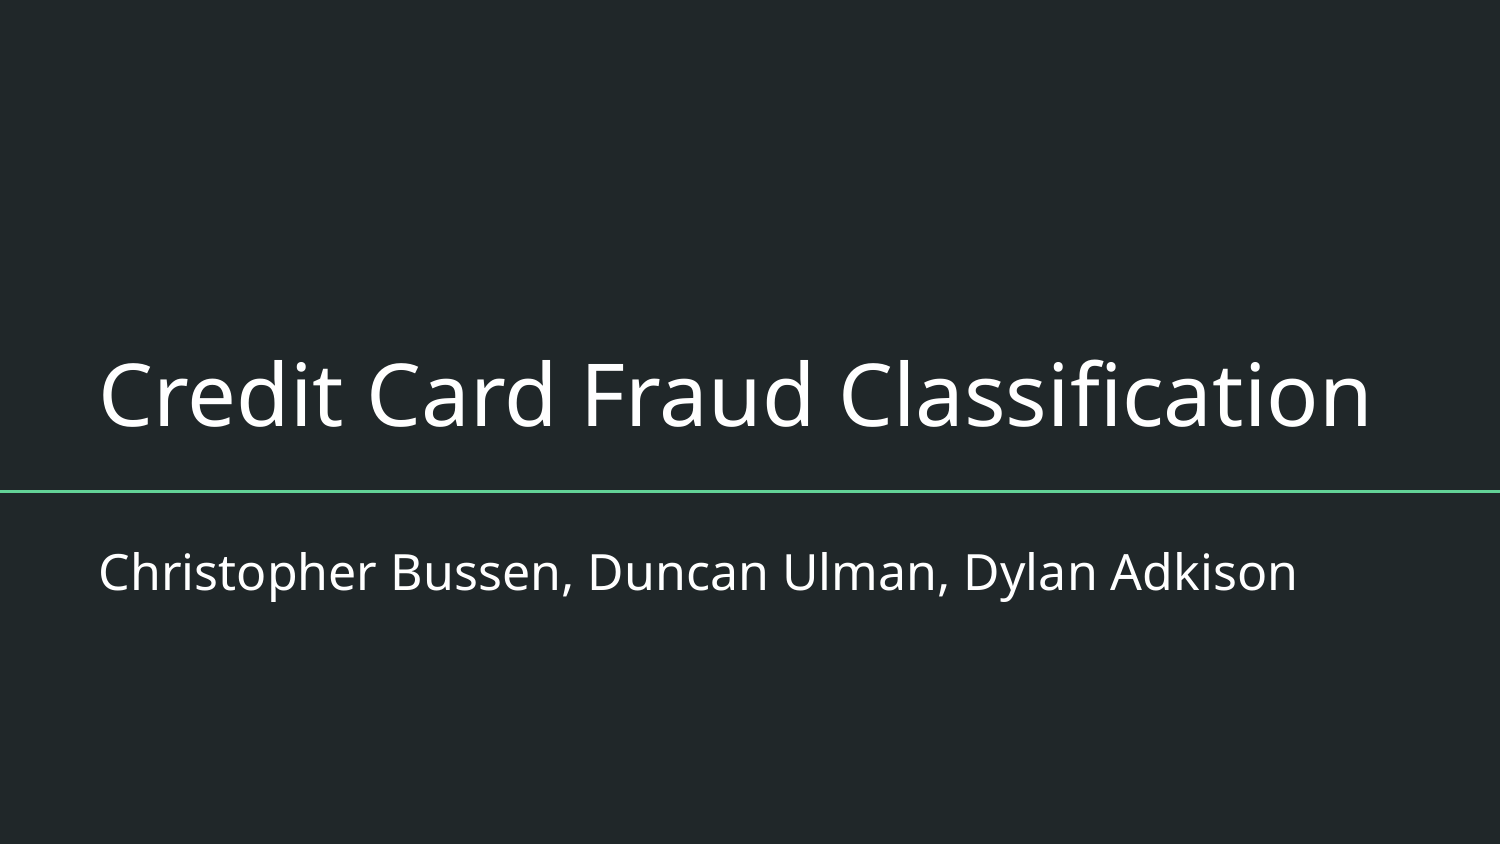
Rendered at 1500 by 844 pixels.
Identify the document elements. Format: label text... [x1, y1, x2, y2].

title Credit Card Fraud Classification [83, 206, 1417, 467]
subtitle Christopher Bussen, Duncan Ulman, Dylan Adkison [83, 522, 1417, 626]
